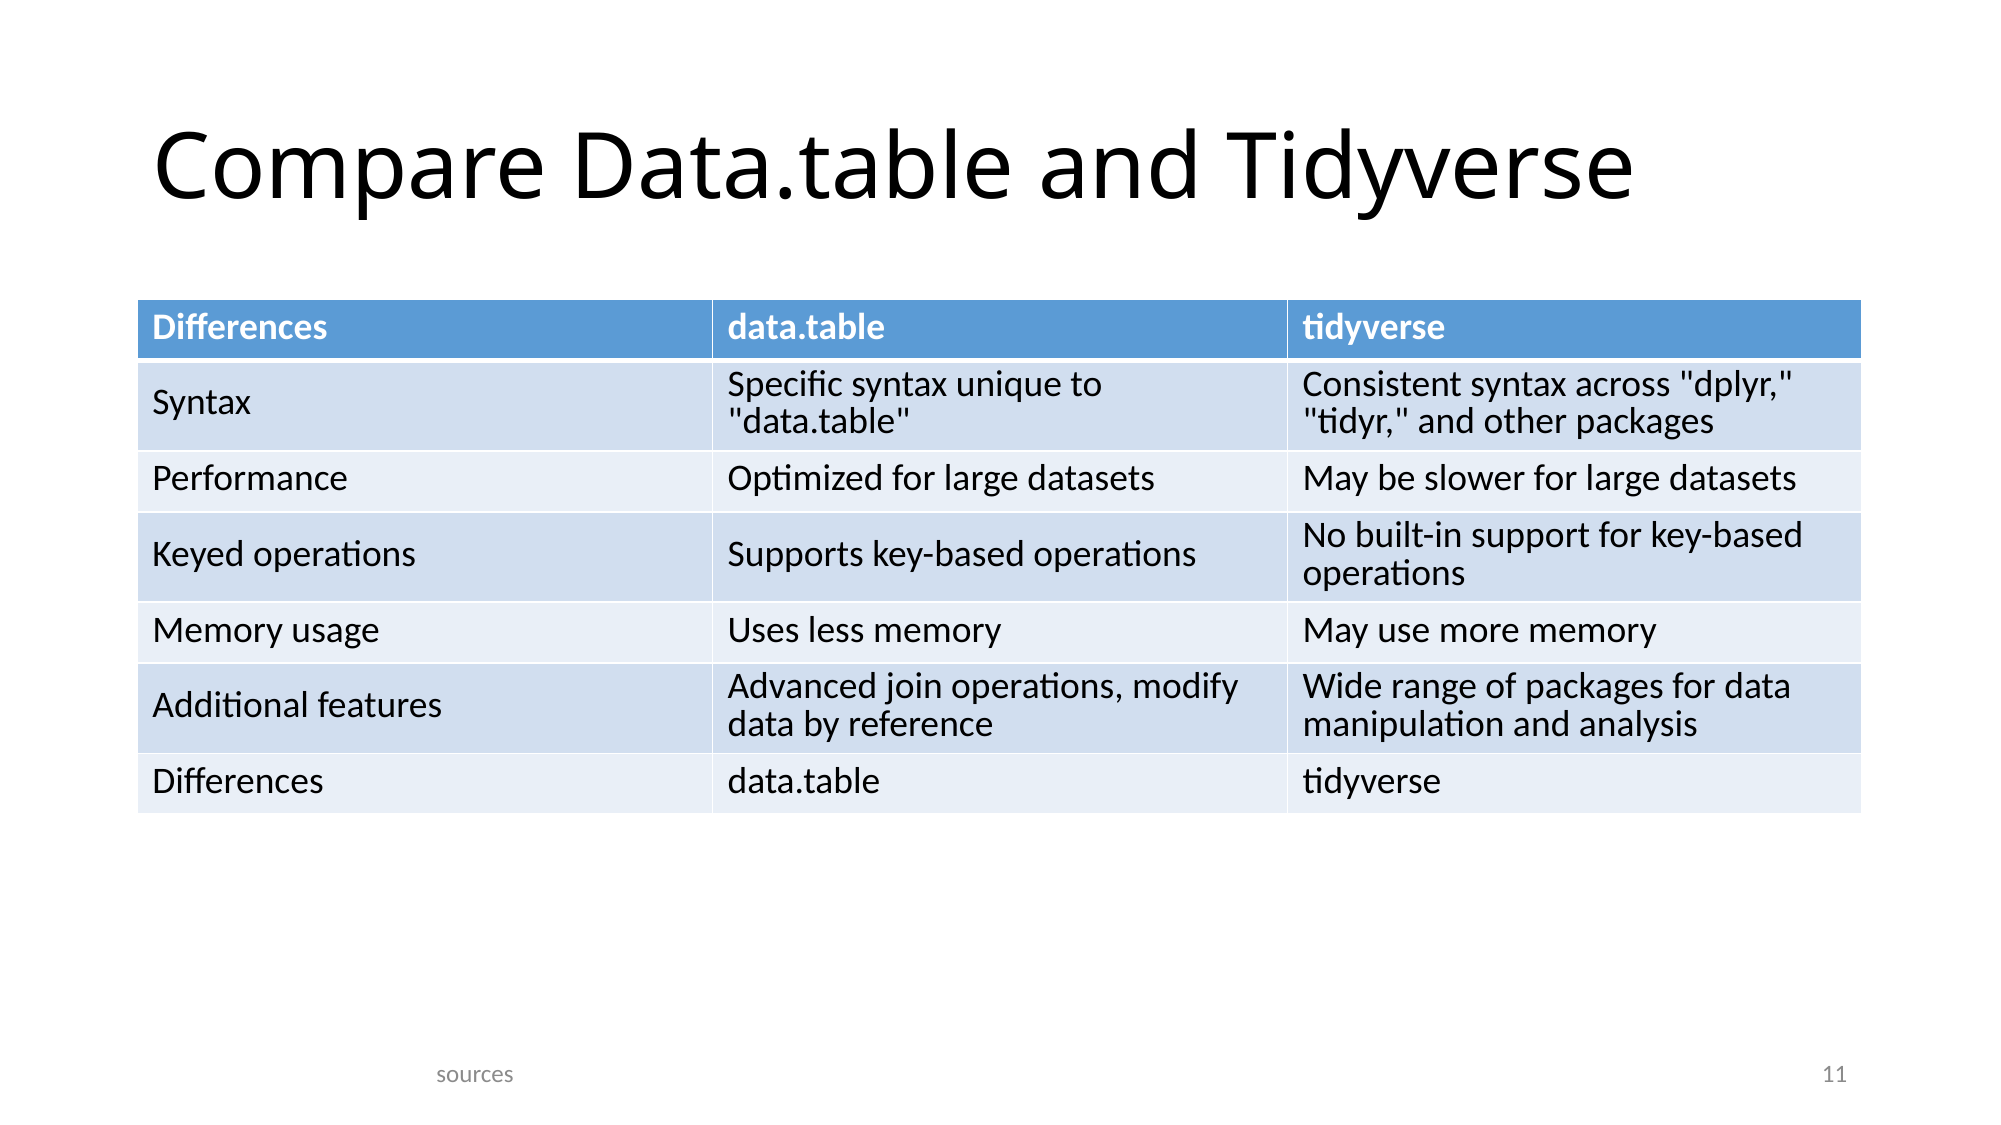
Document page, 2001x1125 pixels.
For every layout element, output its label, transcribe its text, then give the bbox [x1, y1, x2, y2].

table_cell Advanced join operations, modify data by reference [713, 664, 1287, 753]
table_cell Differences [138, 754, 712, 813]
table_cell Optimized for large datasets [713, 452, 1287, 511]
table_cell No built-in support for key-based operations [1288, 513, 1861, 601]
table_cell Syntax [138, 363, 712, 450]
table_header tidyverse [1288, 300, 1861, 358]
table_cell Performance [138, 452, 712, 511]
table_cell Additional features [138, 664, 712, 753]
footer sources [137, 1042, 813, 1103]
table_header data.table [713, 300, 1287, 358]
table_cell data.table [713, 754, 1287, 813]
table_cell Supports key-based operations [713, 513, 1287, 601]
table_cell Keyed operations [138, 513, 712, 601]
table_cell Consistent syntax across "dplyr," "tidyr," and other packages [1288, 363, 1861, 450]
table_cell tidyverse [1288, 754, 1861, 813]
slide_number 11 [1412, 1042, 1863, 1103]
table_cell Specific syntax unique to "data.table" [713, 363, 1287, 450]
title Compare Data.table and Tidyverse [137, 59, 1863, 278]
table_cell Wide range of packages for data manipulation and analysis [1288, 664, 1861, 753]
table_cell May use more memory [1288, 603, 1861, 662]
table_header Differences [138, 300, 712, 358]
table_cell Memory usage [138, 603, 712, 662]
table_cell May be slower for large datasets [1288, 452, 1861, 511]
table_cell Uses less memory [713, 603, 1287, 662]
